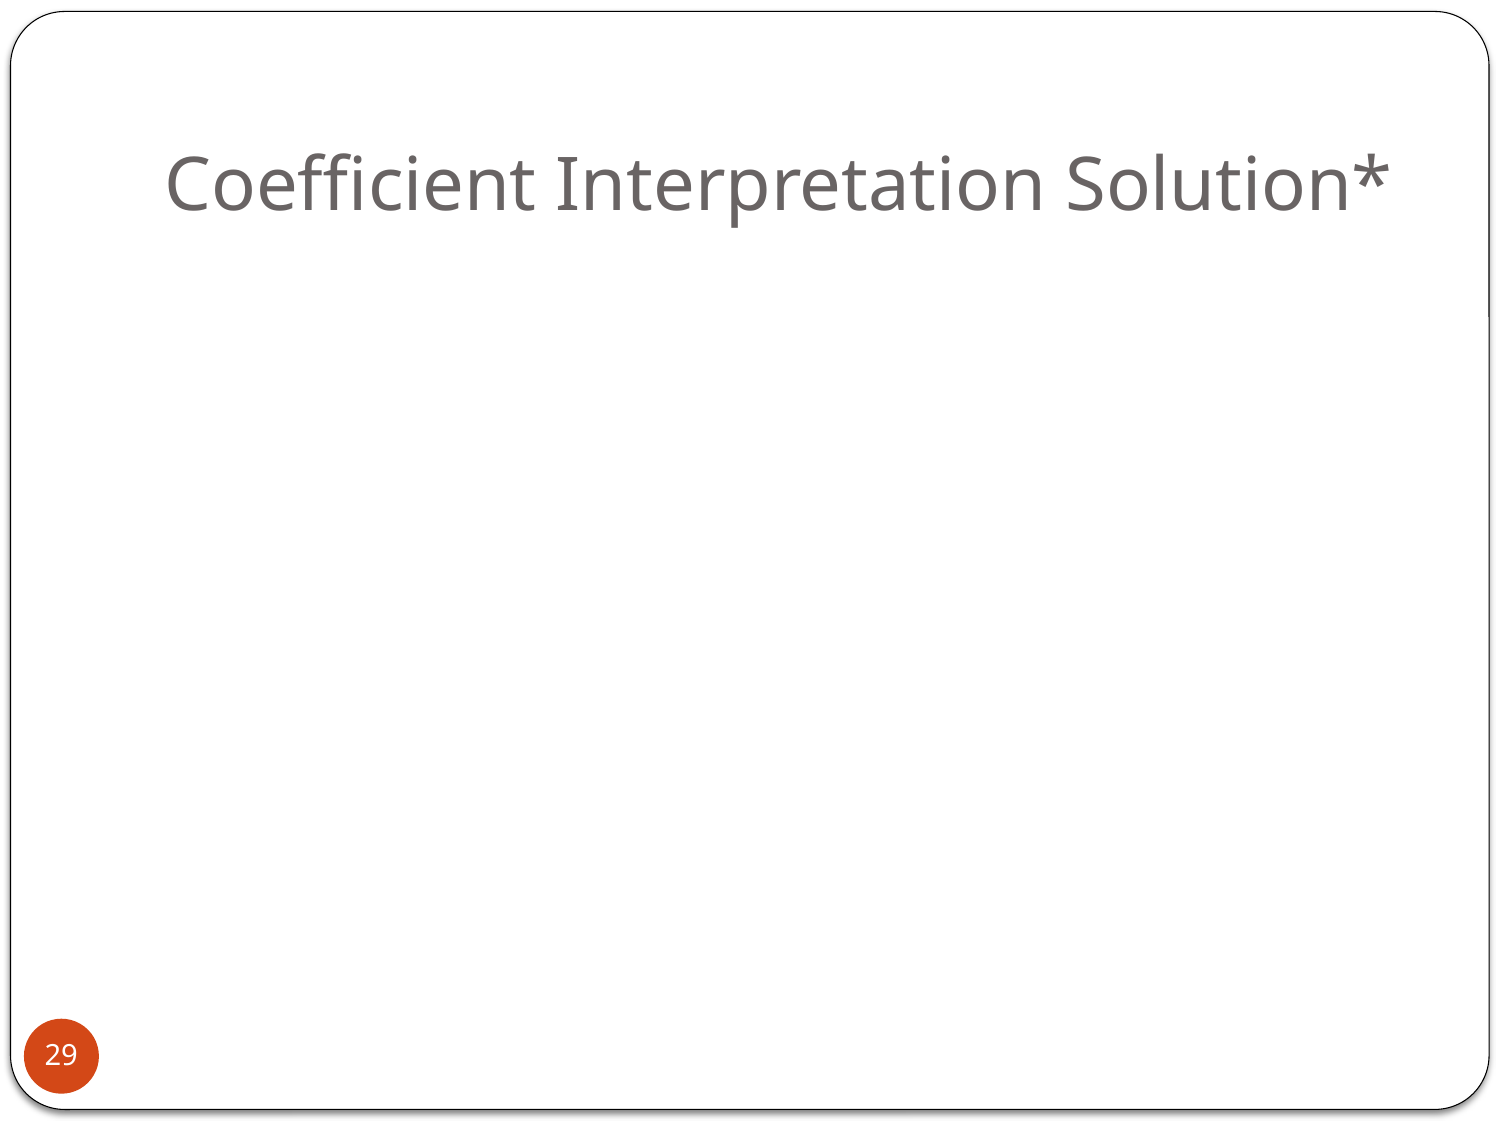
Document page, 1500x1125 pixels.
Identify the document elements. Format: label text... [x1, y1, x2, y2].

title Coefficient Interpretation Solution* [150, 45, 1425, 233]
slide_number 29 [23, 1018, 99, 1094]
